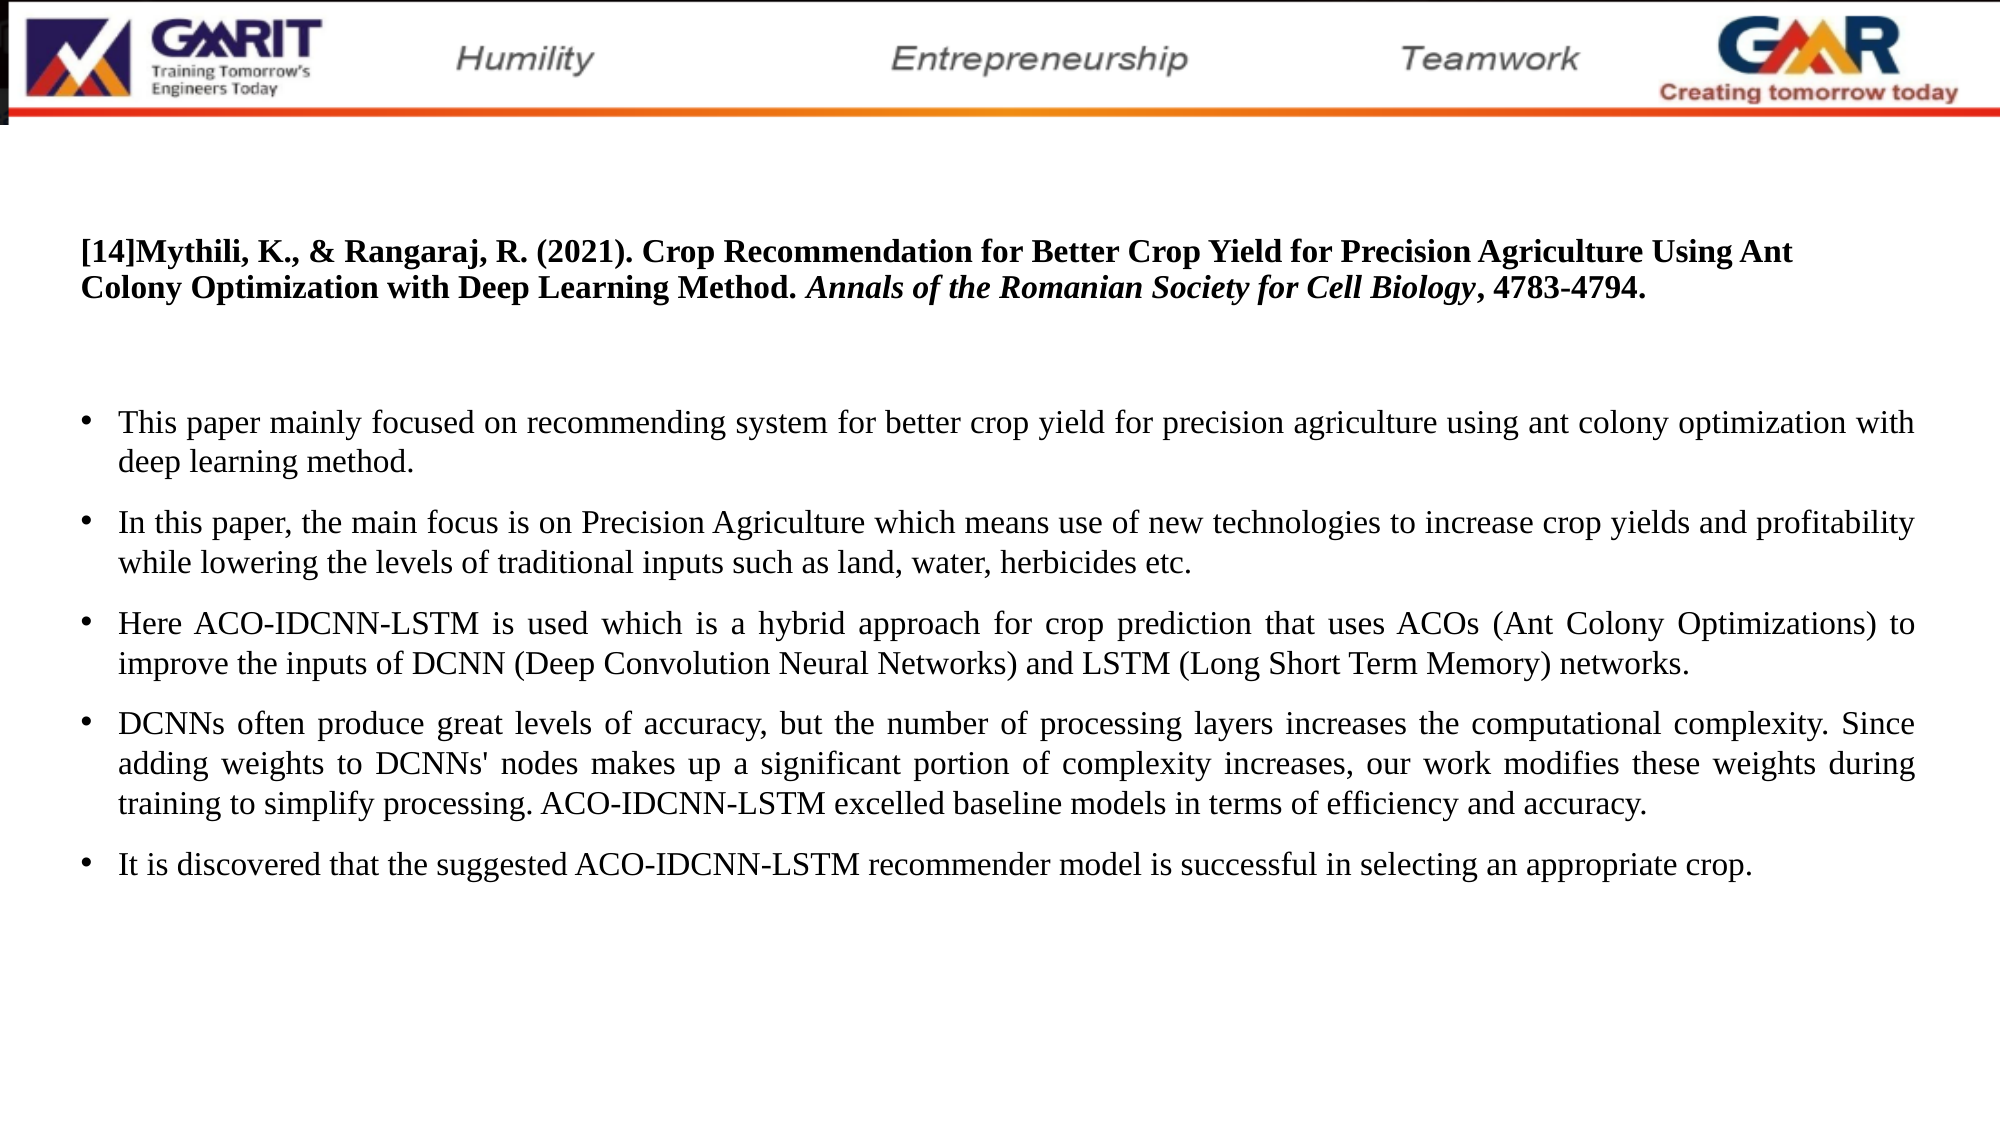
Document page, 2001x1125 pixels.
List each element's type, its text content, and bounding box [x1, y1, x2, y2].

list This paper mainly focused on recommending system for better crop yield for precision agriculture using ant colony optimization with deep learning method. In this paper, the main focus is on Precision Agriculture which means use of new technologies to increase crop yields and profitability while lowering the levels of traditional inputs such as land, water, herbicides etc. Here ACO-IDCNN-LSTM is used which is a hybrid approach for crop prediction that uses ACOs (Ant Colony Optimizations) to improve the inputs of DCNN (Deep Convolution Neural Networks) and LSTM (Long Short Term Memory) networks. DCNNs often produce great levels of accuracy, but the number of processing layers increases the computational complexity. Since adding weights to DCNNs' nodes makes up a significant portion of complexity increases, our work modifies these weights during training to simplify processing. ACO-IDCNN-LSTM excelled baseline models in terms of efficiency and accuracy. It is discovered that the suggested ACO-IDCNN-LSTM recommender model is successful in selecting an appropriate crop. [65, 392, 1935, 1125]
picture [0, 0, 2000, 125]
title [14]Mythili, K., & Rangaraj, R. (2021). Crop Recommendation for Better Crop Yield for Precision Agriculture Using Ant Colony Optimization with Deep Learning Method. Annals of the Romanian Society for Cell Biology, 4783-4794. [65, 161, 1811, 379]
